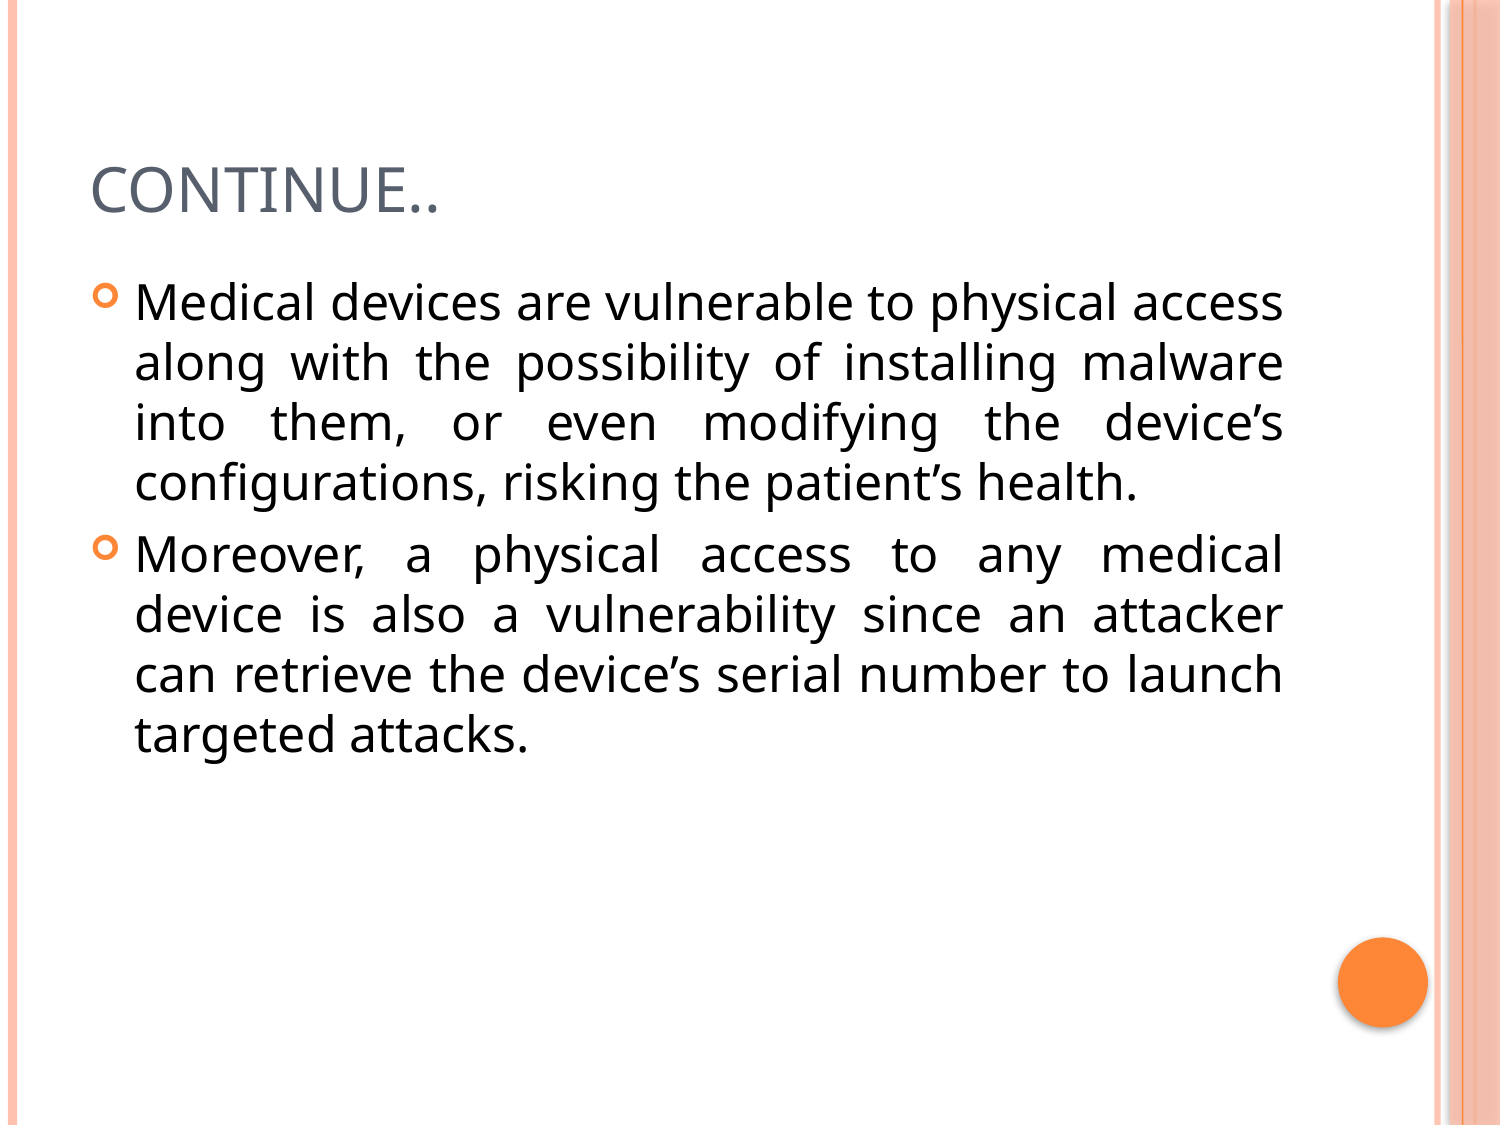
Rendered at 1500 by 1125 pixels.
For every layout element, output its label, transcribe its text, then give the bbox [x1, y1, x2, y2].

list Medical devices are vulnerable to physical access along with the possibility of installing malware into them, or even modifying the device’s configurations, risking the patient’s health. Moreover, a physical access to any medical device is also a vulnerability since an attacker can retrieve the device’s serial number to launch targeted attacks. [75, 262, 1300, 1062]
title Continue.. [75, 45, 1300, 233]
